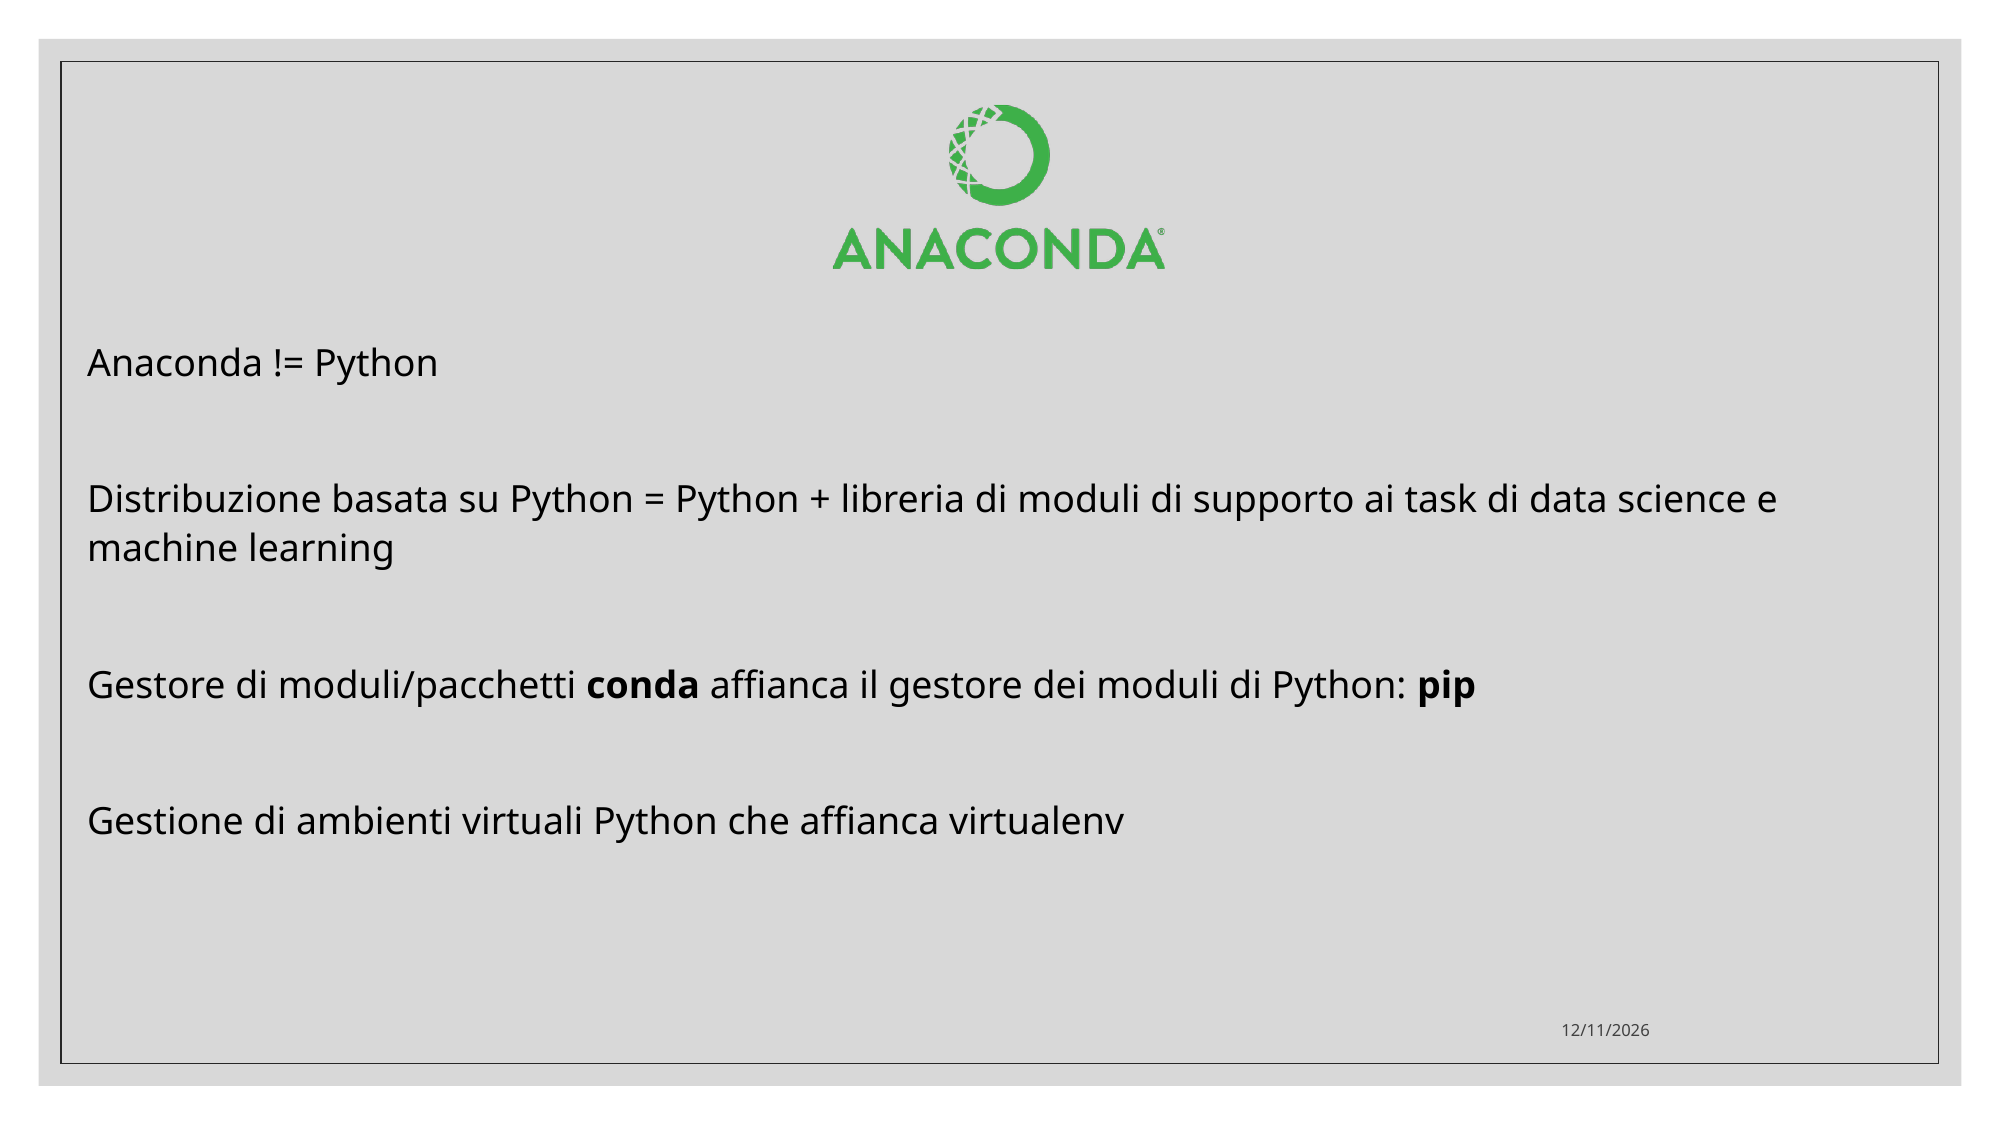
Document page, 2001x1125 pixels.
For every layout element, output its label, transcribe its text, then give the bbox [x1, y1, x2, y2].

picture [829, 101, 1171, 272]
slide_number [1190, 990, 1665, 1050]
list Anaconda != Python Distribuzione basata su Python = Python + libreria di moduli di supporto ai task di data science e machine learning Gestore di moduli/pacchetti conda affianca il gestore dei moduli di Python: pip Gestione di ambienti virtuali Python che affianca virtualenv [72, 90, 1898, 990]
